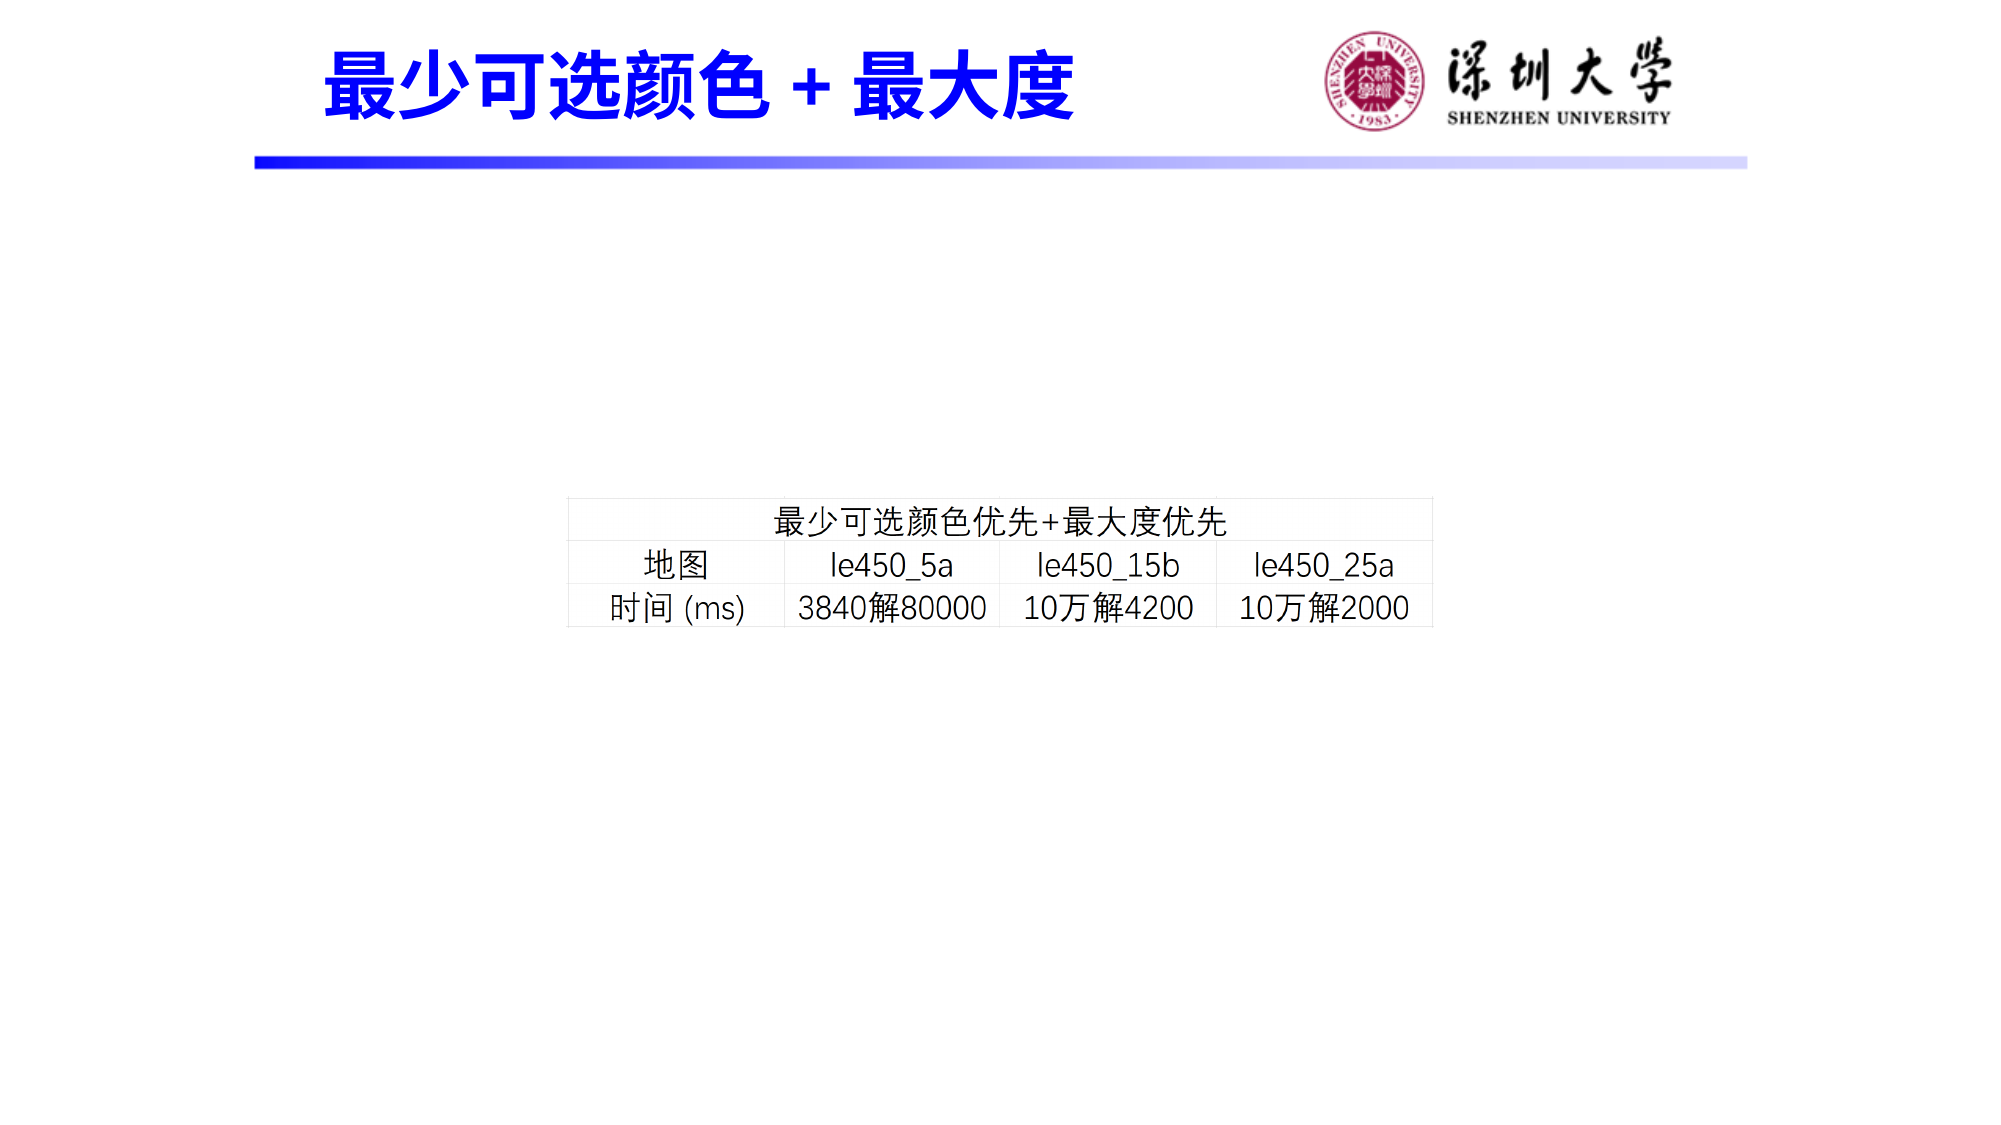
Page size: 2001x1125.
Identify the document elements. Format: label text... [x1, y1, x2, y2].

text_box 最少可选颜色+最大度 [307, 30, 1092, 136]
picture [566, 496, 1434, 628]
picture [249, 14, 1750, 178]
